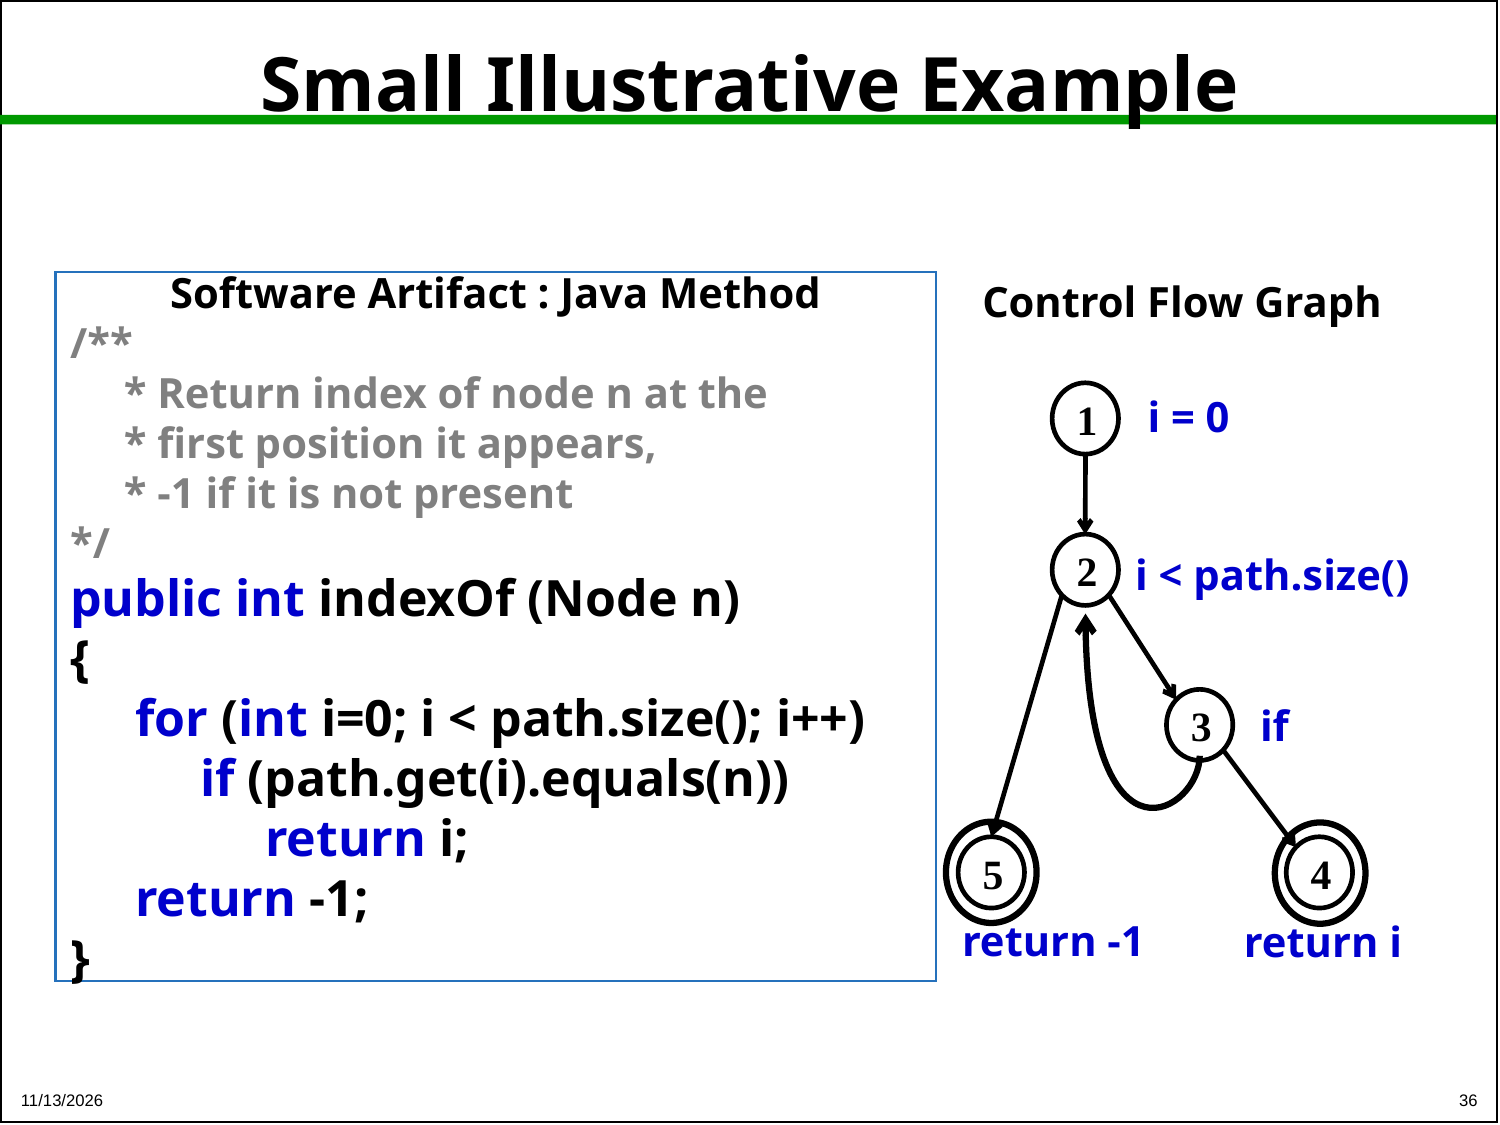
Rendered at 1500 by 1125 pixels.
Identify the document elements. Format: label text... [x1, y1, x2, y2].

slide_number 36 [1179, 1074, 1493, 1119]
slide_number 29-May-21 [5, 1077, 637, 1119]
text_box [928, 268, 1450, 975]
title Small Illustrative Example [7, 15, 1493, 159]
text_box Software Artifact : Java Method /** * Return index of node n at the * first position it appears, * -1 if it is not present */ public int indexOf (Node n) { for (int i=0; i < path.size(); i++) if (path.get(i).equals(n)) return i; return -1; } [54, 271, 937, 982]
